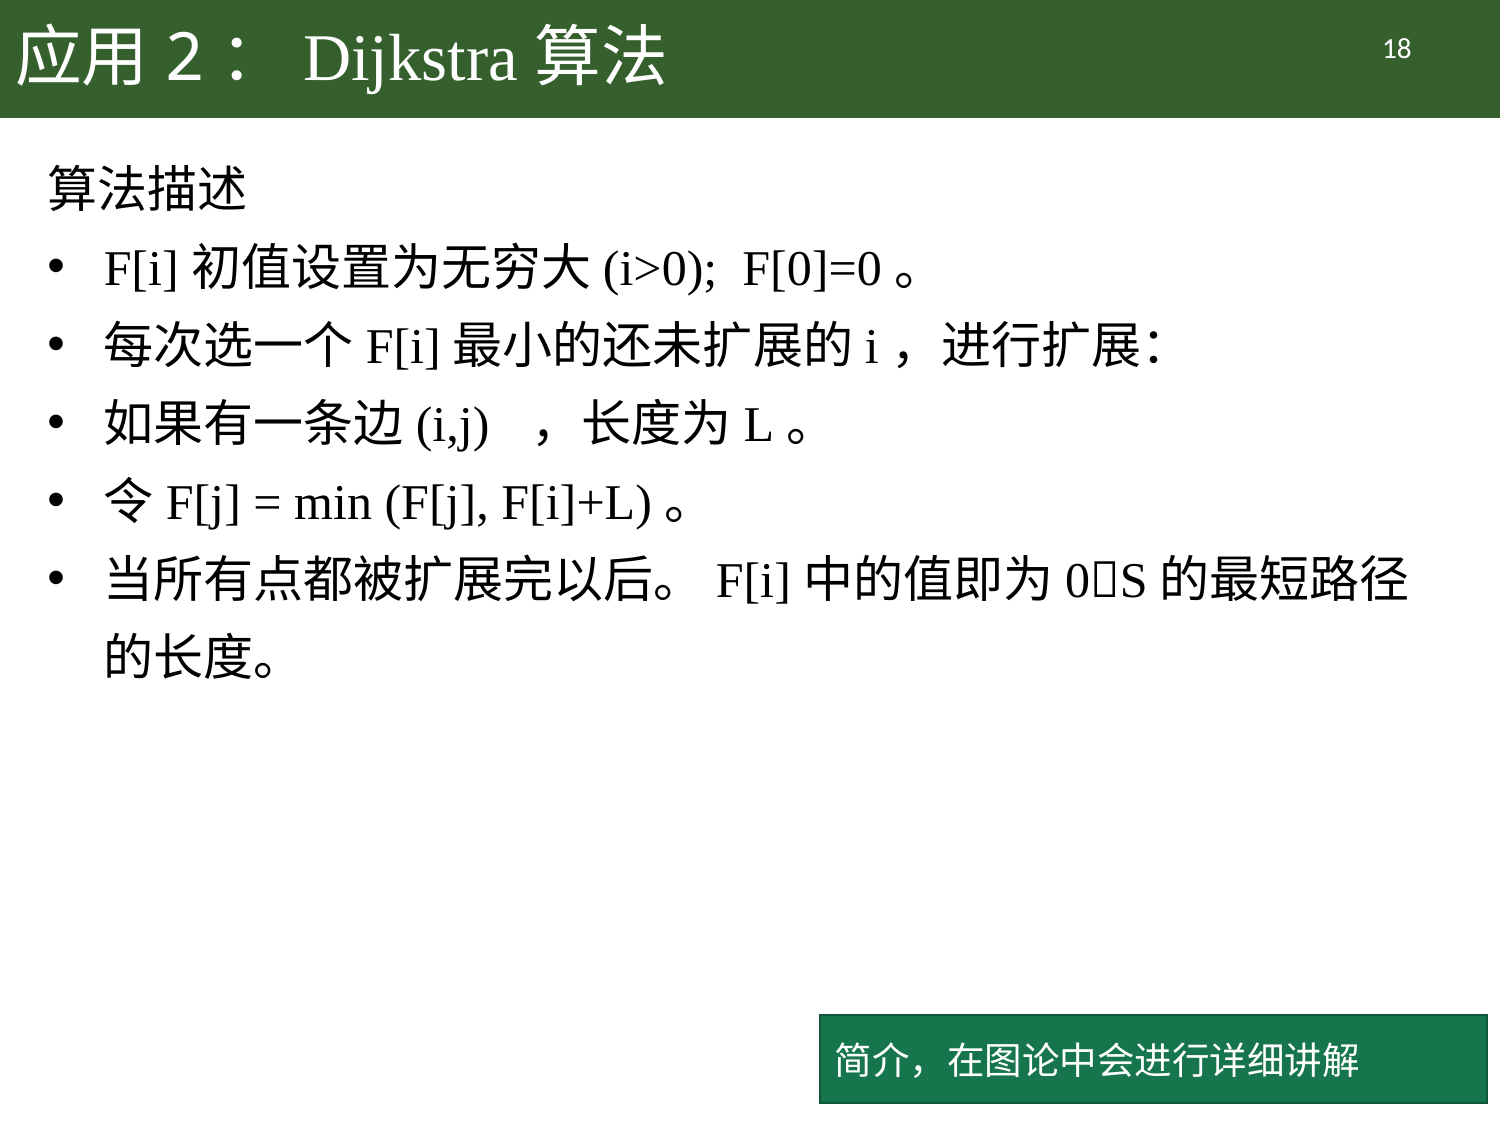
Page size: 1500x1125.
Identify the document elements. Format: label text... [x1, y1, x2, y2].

slide_number 18 [1306, 21, 1487, 82]
text_box 简介，在图论中会进行详细讲解 [819, 1014, 1488, 1104]
list 算法描述 F[i]初值设置为无穷大(i>0); F[0]=0。 每次选一个F[i]最小的还未扩展的i，进行扩展： 如果有一条边(i,j) ，长度为L。 令F[j] = min (F[j], F[i]+L)。 当所有点都被扩展完以后。F[i]中的值即为0S的最短路径的长度。 [32, 132, 1469, 1104]
title 应用2：Dijkstra算法 [0, 0, 1294, 119]
